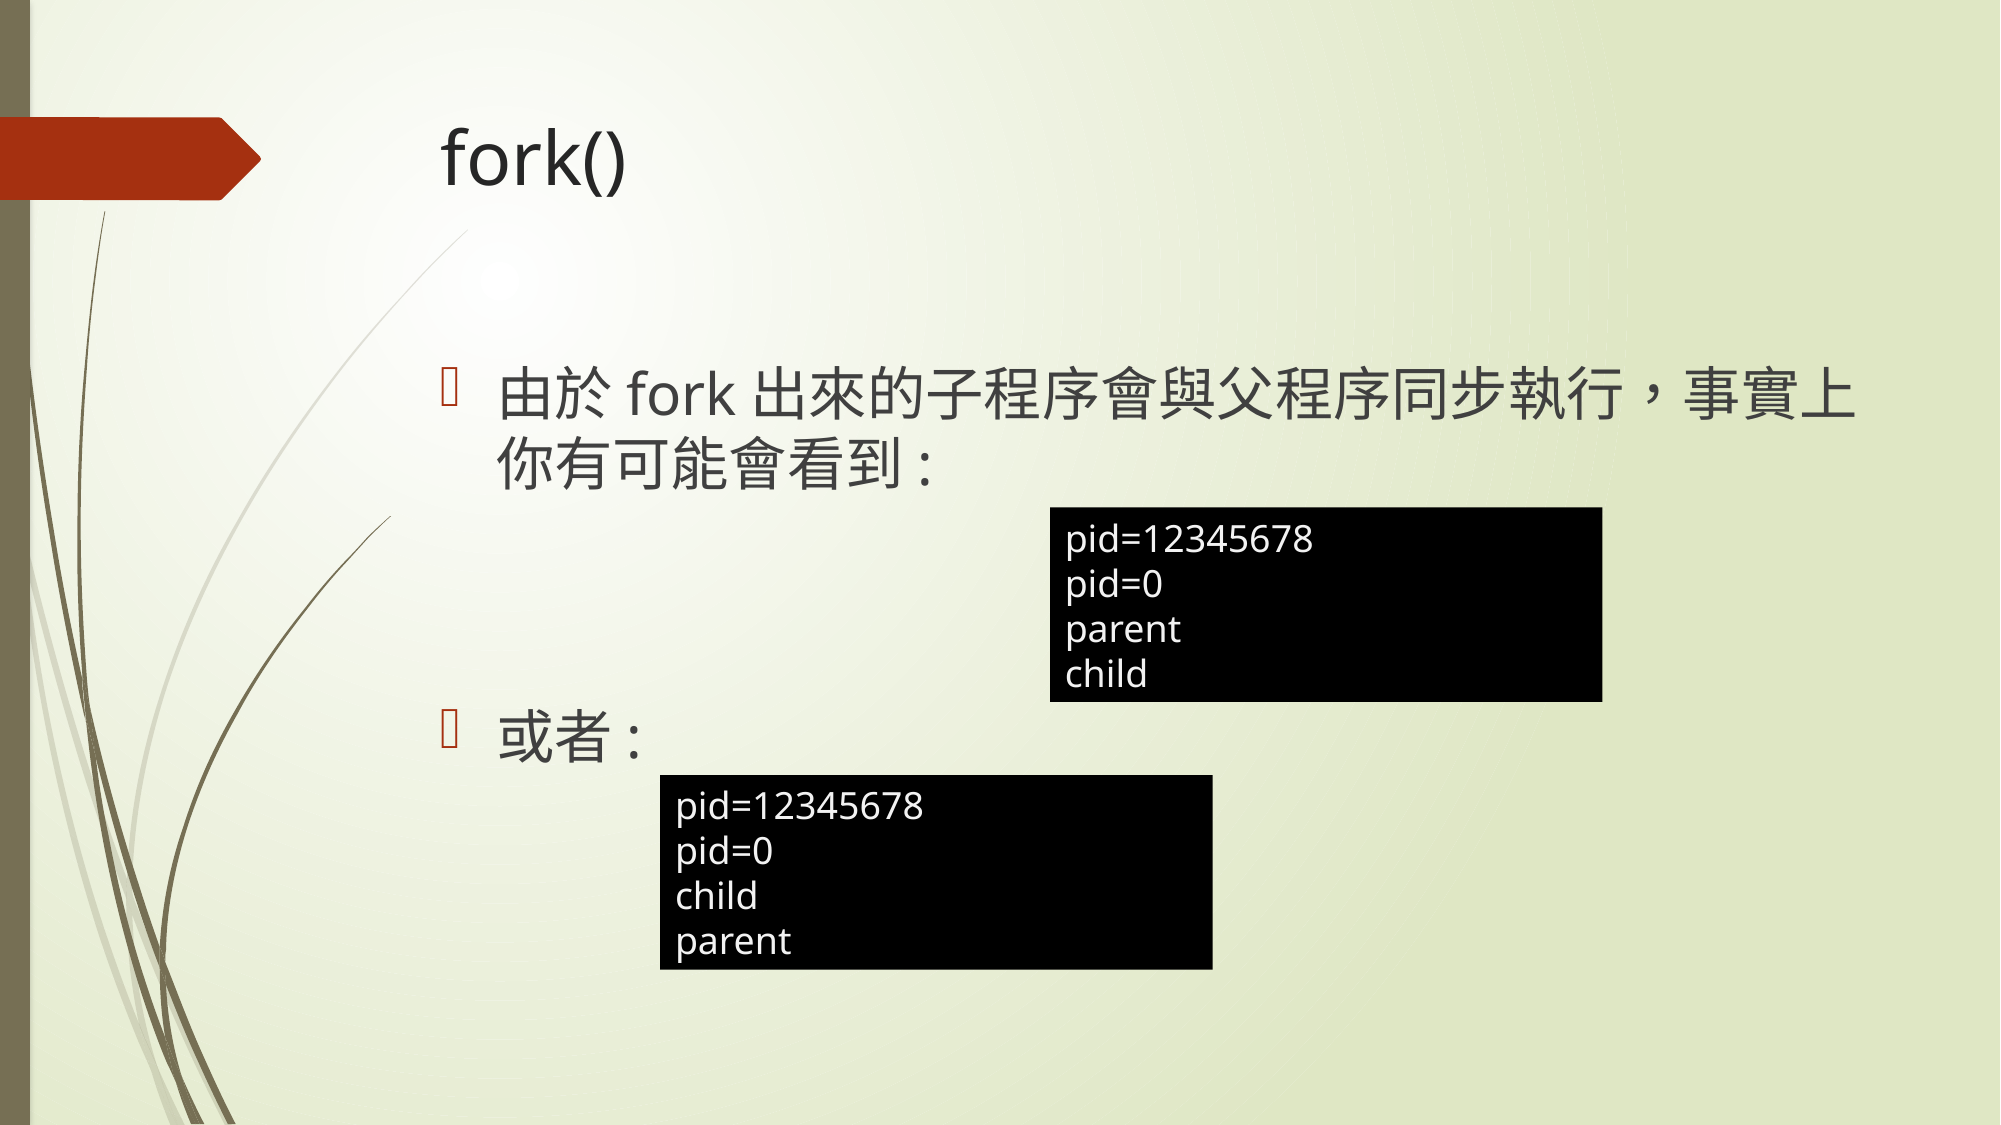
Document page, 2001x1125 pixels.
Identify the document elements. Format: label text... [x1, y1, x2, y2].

title fork() [425, 102, 1888, 313]
list 由於fork出來的子程序會與父程序同步執行，事實上你有可能會看到: 或者: [424, 350, 1888, 970]
text_box pid=12345678 pid=0 parent child [1050, 507, 1603, 702]
text_box pid=12345678 pid=0 child parent [660, 775, 1213, 970]
